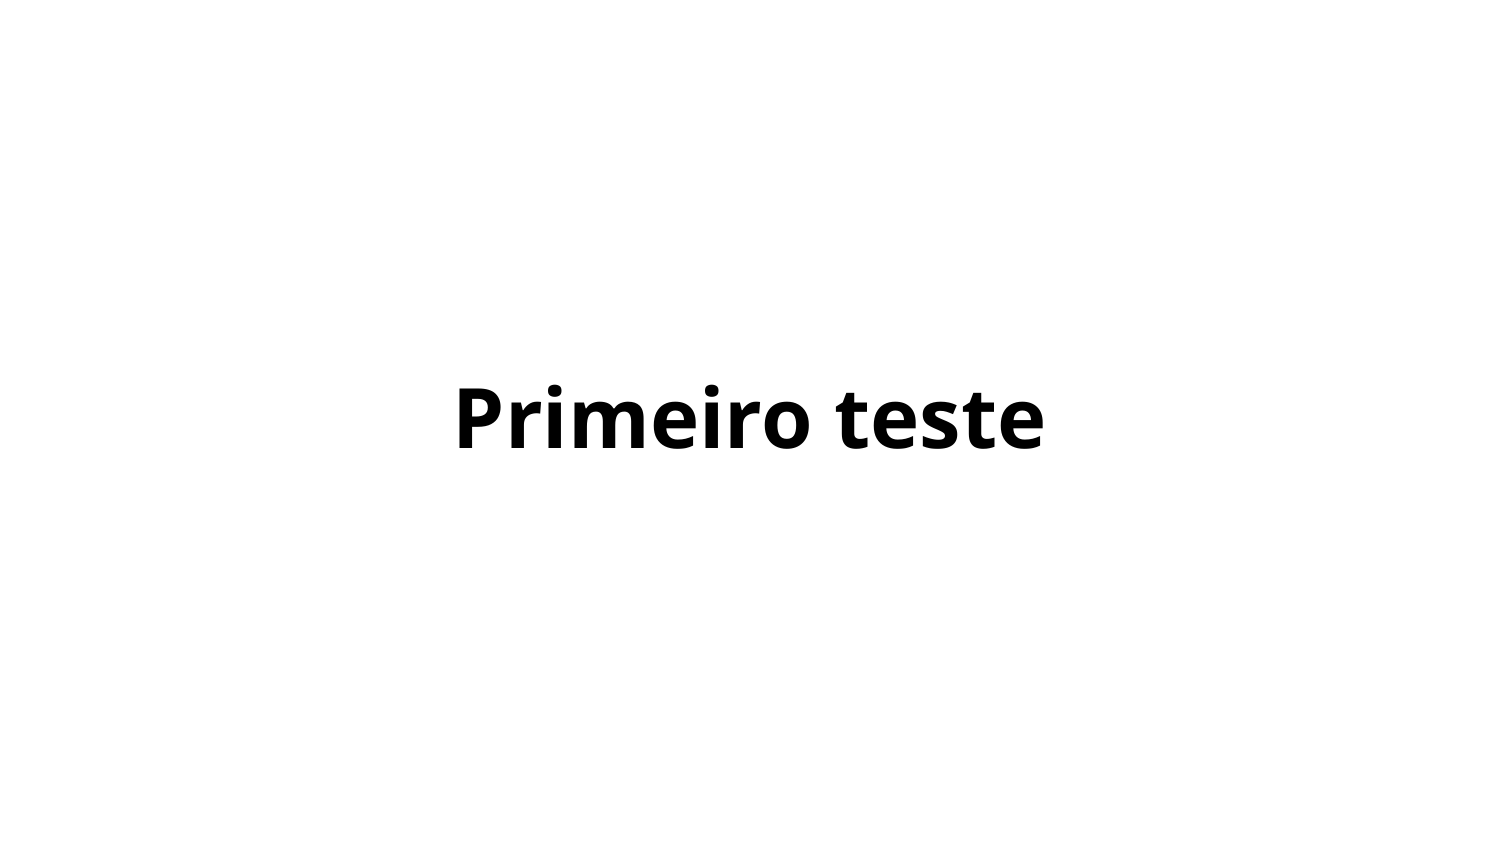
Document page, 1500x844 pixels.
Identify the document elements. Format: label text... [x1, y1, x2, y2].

text_box Primeiro teste [239, 361, 1261, 482]
